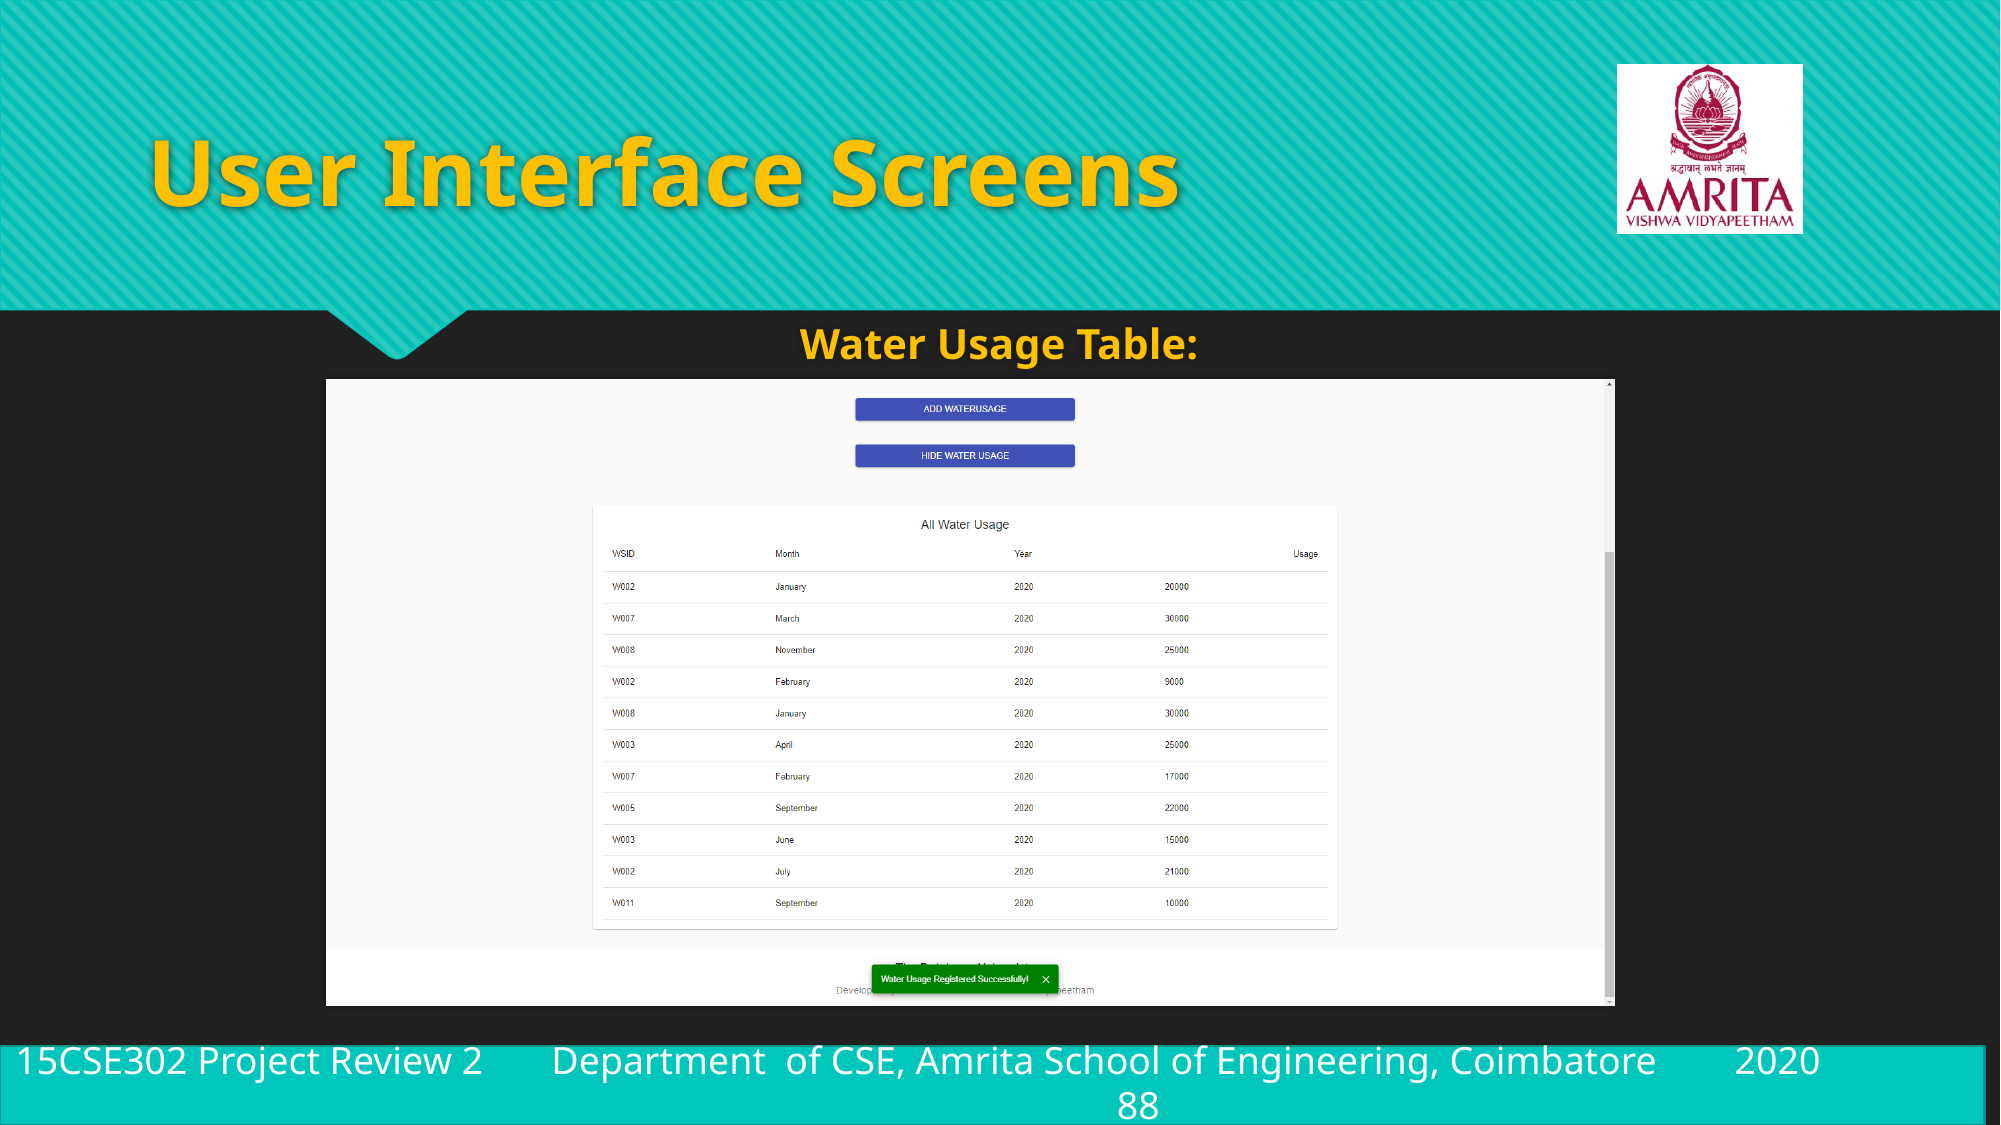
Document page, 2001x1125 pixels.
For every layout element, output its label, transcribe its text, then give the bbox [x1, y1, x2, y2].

picture [1617, 64, 1803, 73]
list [325, 379, 1615, 1006]
text_box Water Usage Table: [778, 307, 1220, 373]
title User Interface Screens [132, 73, 1868, 233]
